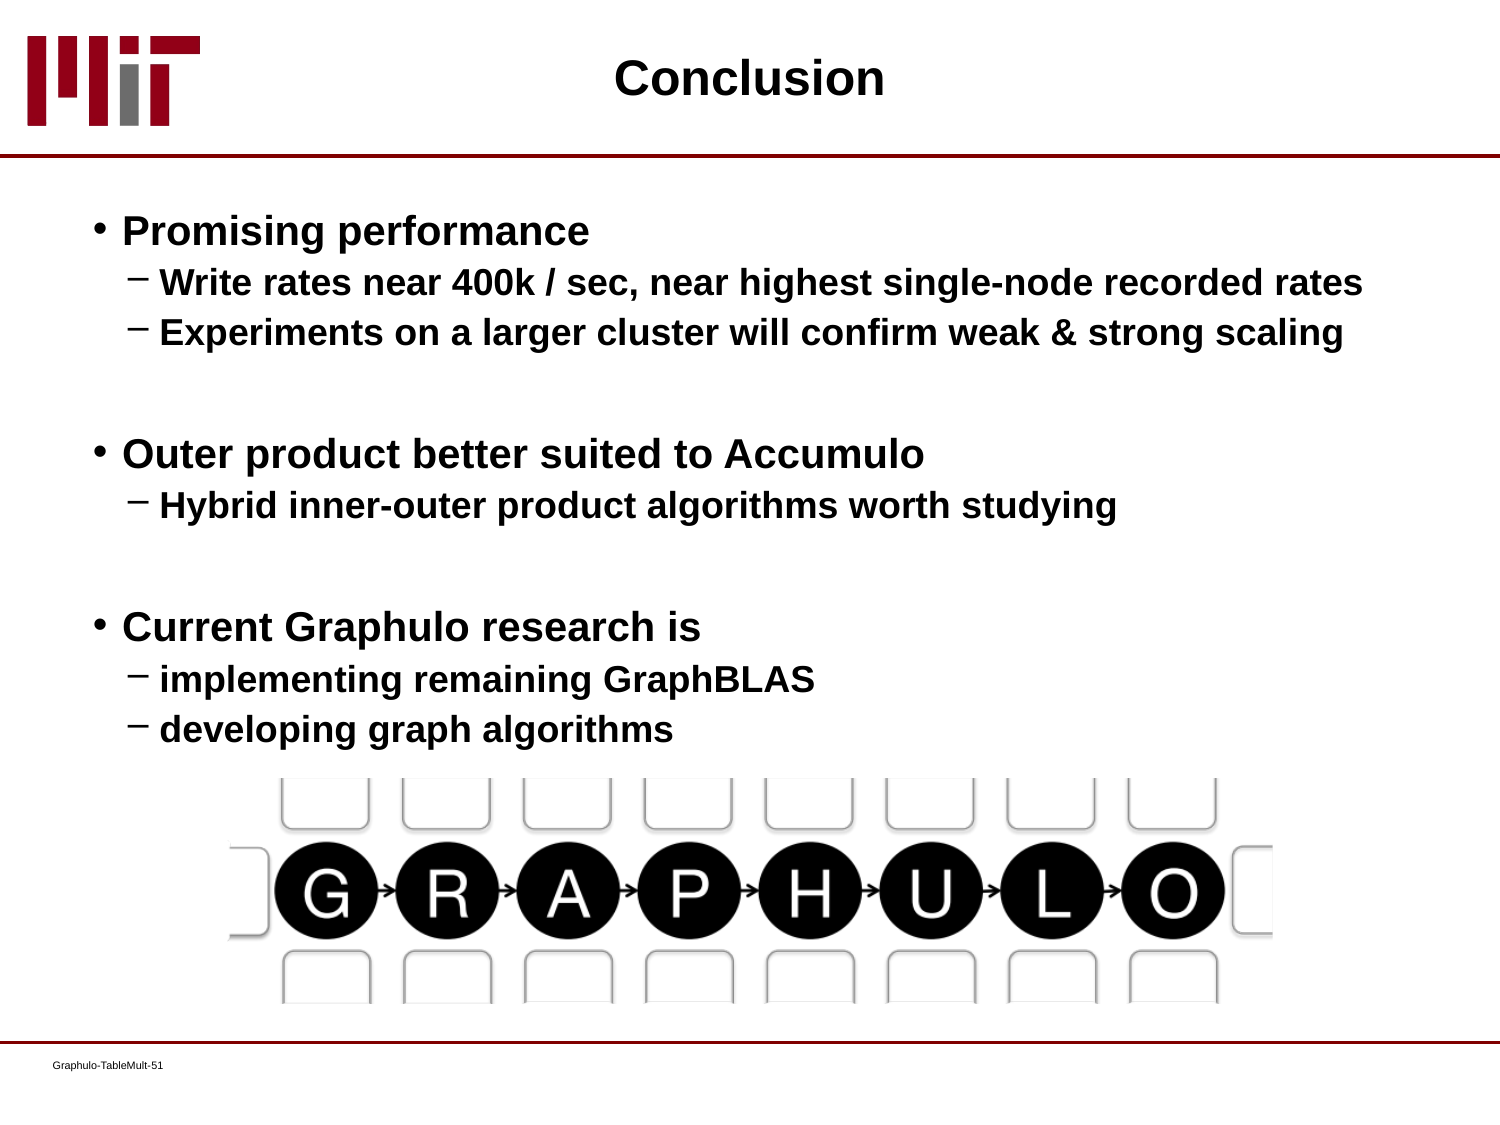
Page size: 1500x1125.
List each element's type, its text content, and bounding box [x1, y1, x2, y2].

title Conclusion [154, 16, 1346, 151]
picture [23, 31, 154, 134]
picture [227, 778, 1273, 1004]
list Promising performance Write rates near 400k / sec, near highest single-node recorded rates Experiments on a larger cluster will confirm weak & strong scaling Outer product better suited to Accumulo Hybrid inner-outer product algorithms worth studying Current Graphulo research is implementing remaining GraphBLAS developing graph algorithms [78, 211, 1422, 1004]
